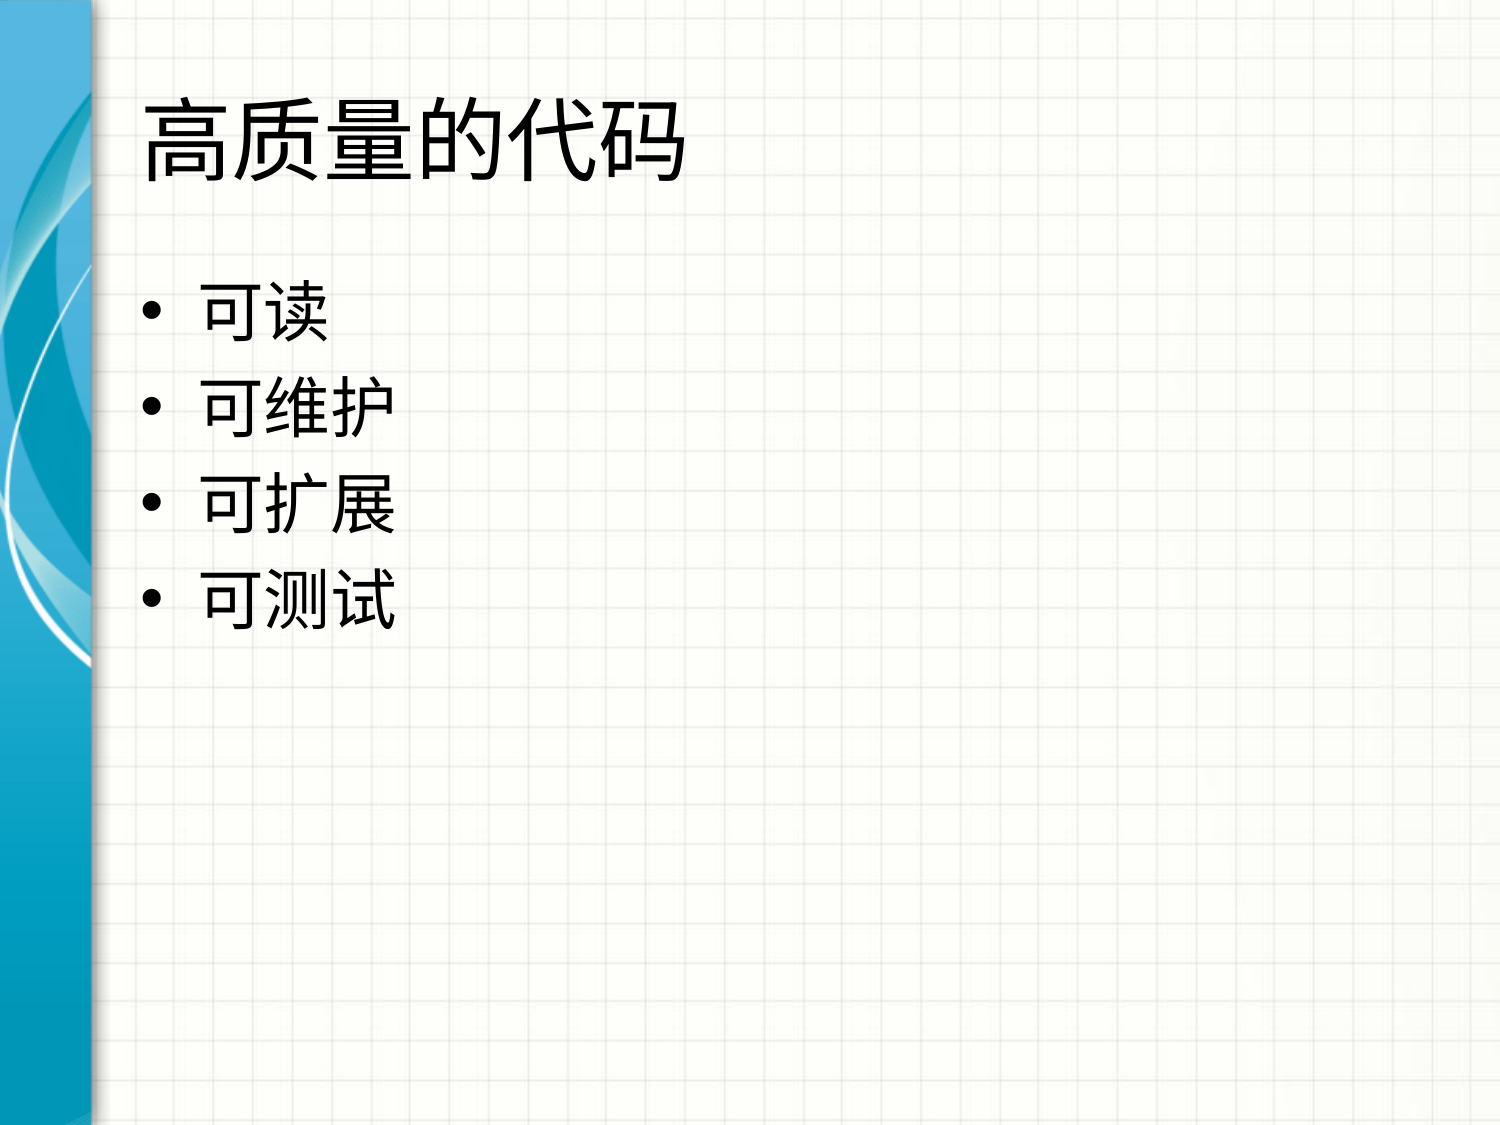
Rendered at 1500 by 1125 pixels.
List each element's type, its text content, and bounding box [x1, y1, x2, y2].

picture [0, 0, 1500, 1125]
title 高质量的代码 [125, 44, 1450, 232]
list 可读 可维护 可扩展 可测试 [125, 261, 1450, 967]
